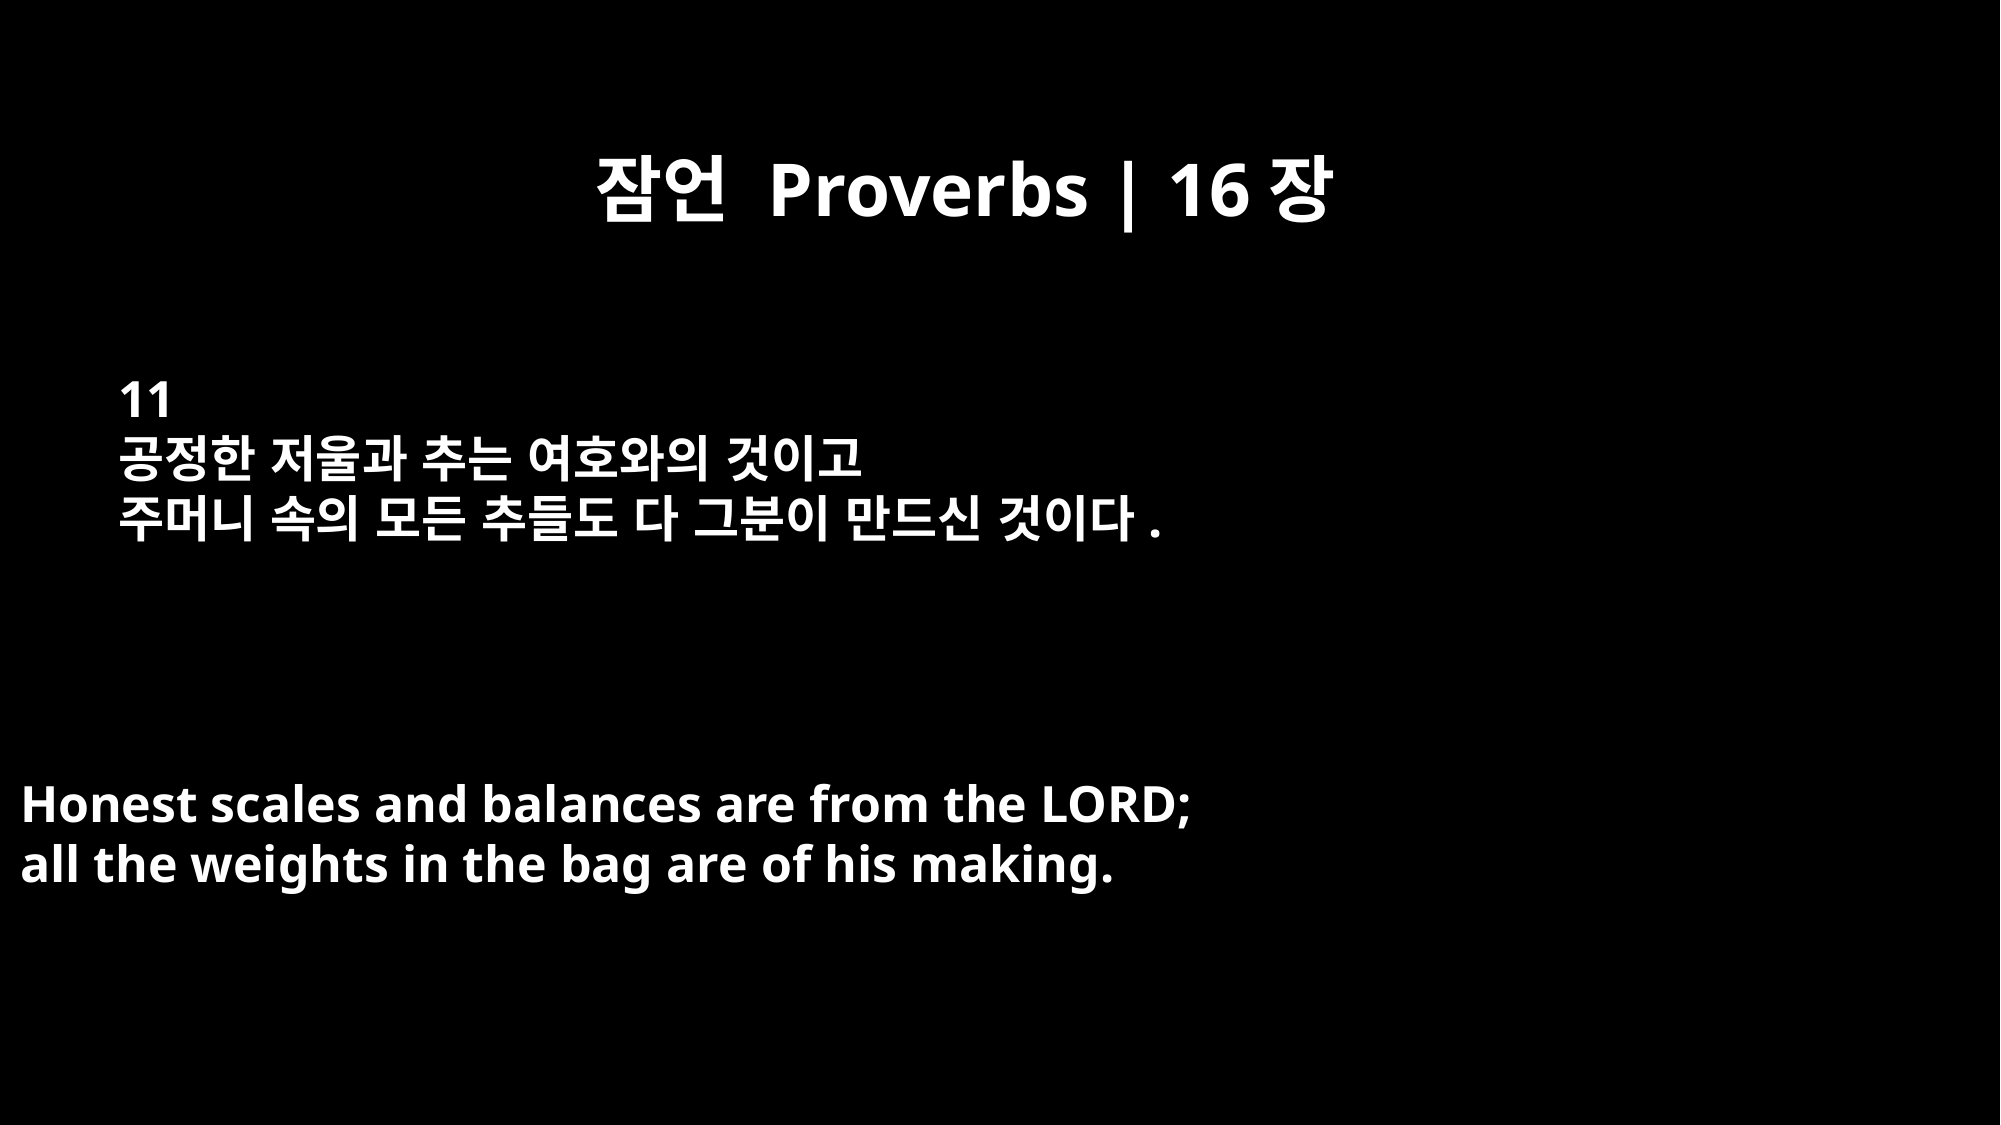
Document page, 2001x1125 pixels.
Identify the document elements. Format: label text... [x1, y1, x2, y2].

text_box 11 공정한 저울과 추는 여호와의 것이고 주머니 속의 모든 추들도 다 그분이 만드신 것이다. [103, 359, 1178, 555]
text_box 잠언 Proverbs | 16장 [580, 136, 1352, 239]
text_box Honest scales and balances are from the LORD; all the weights in the bag are of his making. [5, 764, 1207, 900]
